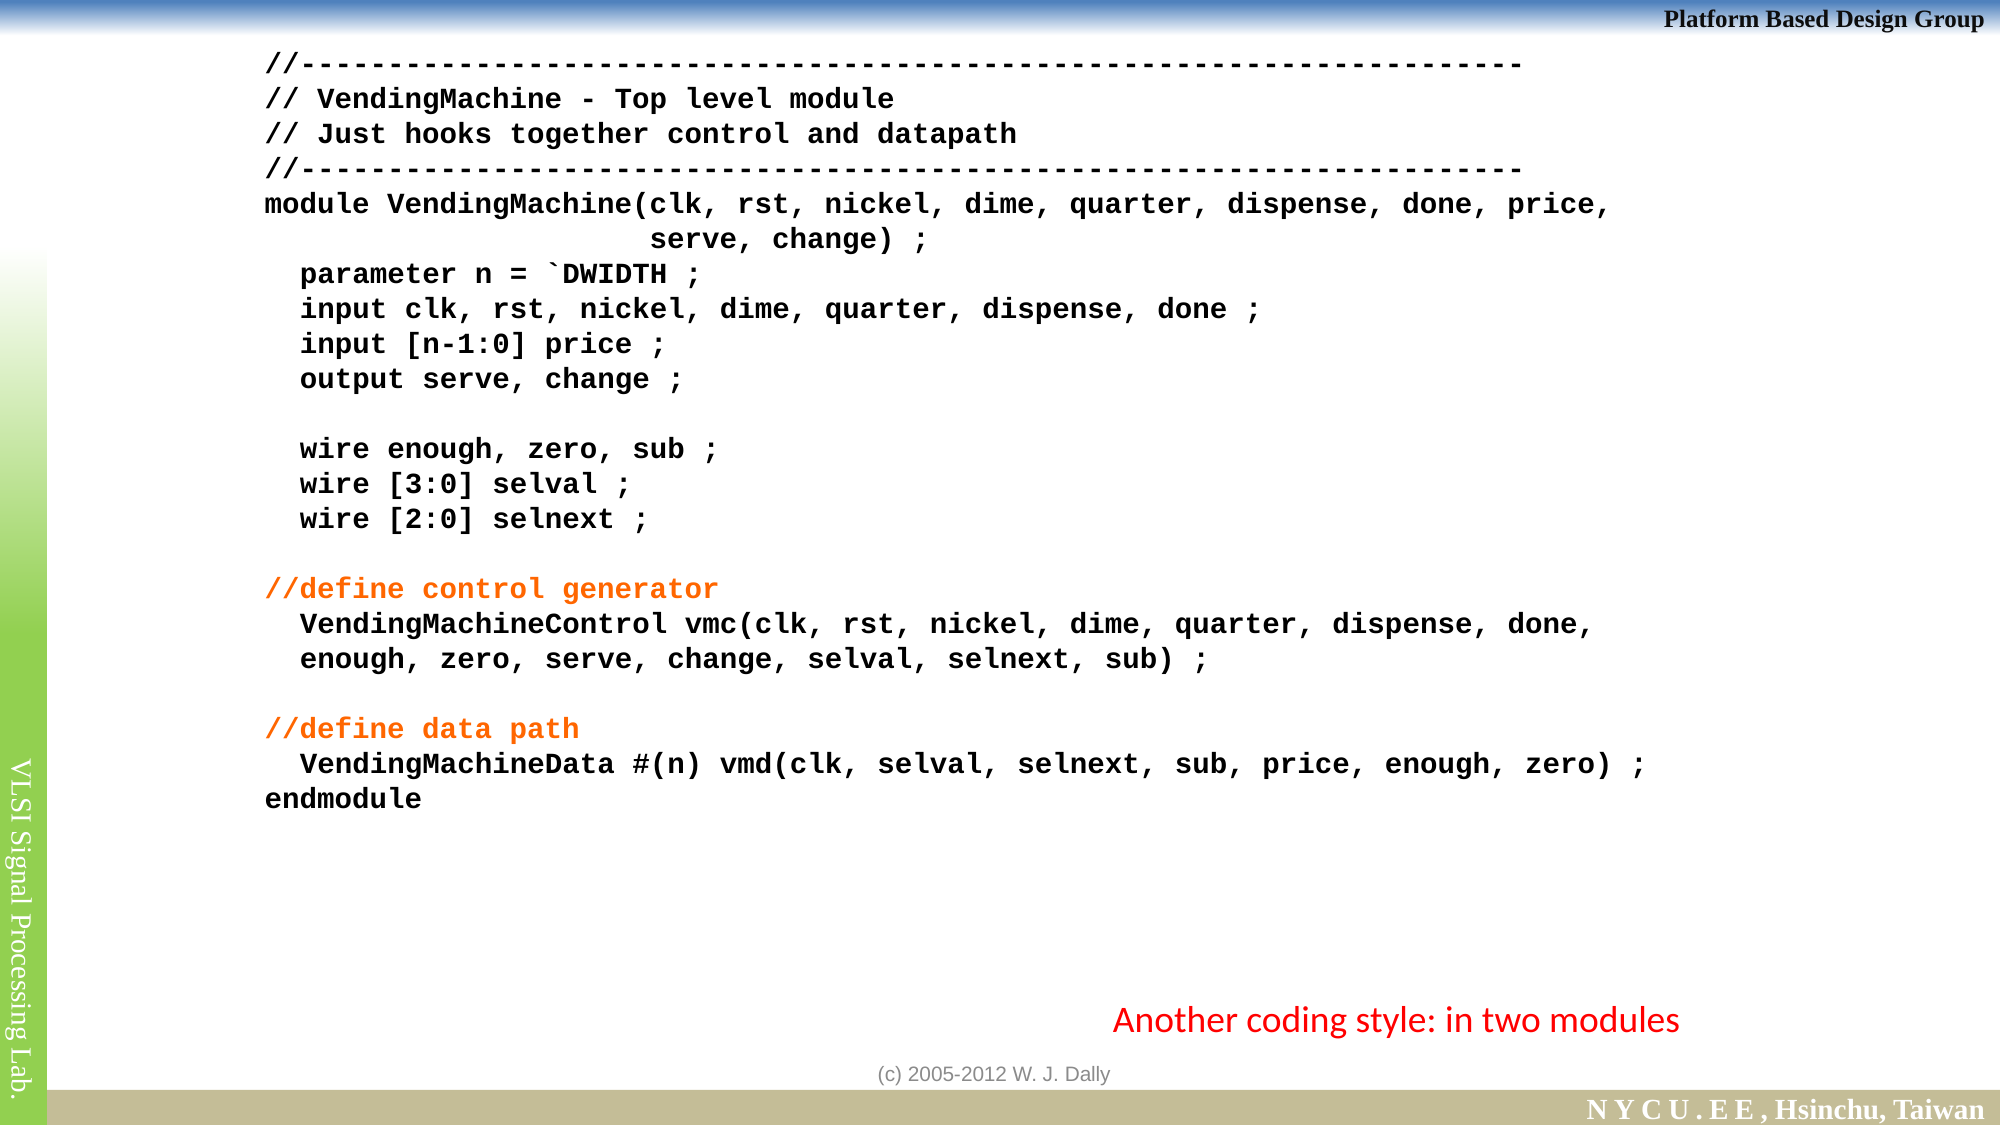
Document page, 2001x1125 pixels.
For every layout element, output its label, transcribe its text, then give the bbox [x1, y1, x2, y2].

footer (c) 2005-2012 W. J. Dally [683, 1042, 1317, 1103]
text_box //---------------------------------------------------------------------- // VendingMachine - Top level module // Just hooks together control and datapath //---------------------------------------------------------------------- module VendingMachine(clk, rst, nickel, dime, quarter, dispense, done, price, serve, change) ; parameter n = `DWIDTH ; input clk, rst, nickel, dime, quarter, dispense, done ; input [n-1:0] price ; output serve, change ; wire enough, zero, sub ; wire [3:0] selval ; wire [2:0] selnext ; //define control generator VendingMachineControl vmc(clk, rst, nickel, dime, quarter, dispense, done, enough, zero, serve, change, selval, selnext, sub) ; //define data path VendingMachineData #(n) vmd(clk, selval, selnext, sub, price, enough, zero) ; endmodule [249, 37, 1688, 822]
text_box Another coding style: in two modules [1098, 987, 1705, 1048]
